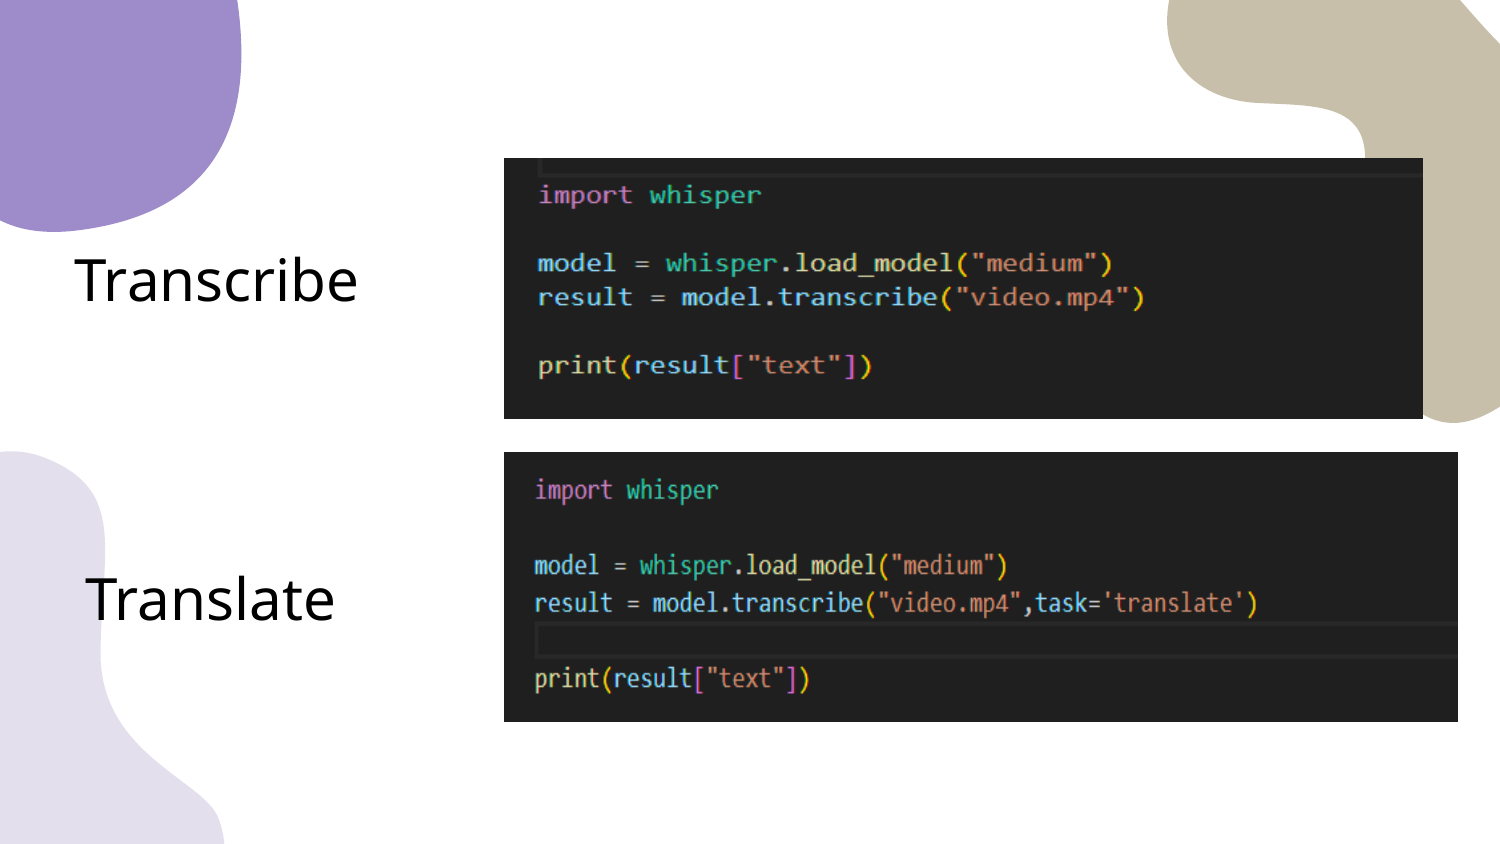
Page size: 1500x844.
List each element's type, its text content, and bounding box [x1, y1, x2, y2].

picture [504, 452, 1459, 722]
text_box Translate [70, 546, 377, 647]
picture [504, 157, 1423, 419]
text_box Transcribe [59, 227, 438, 349]
